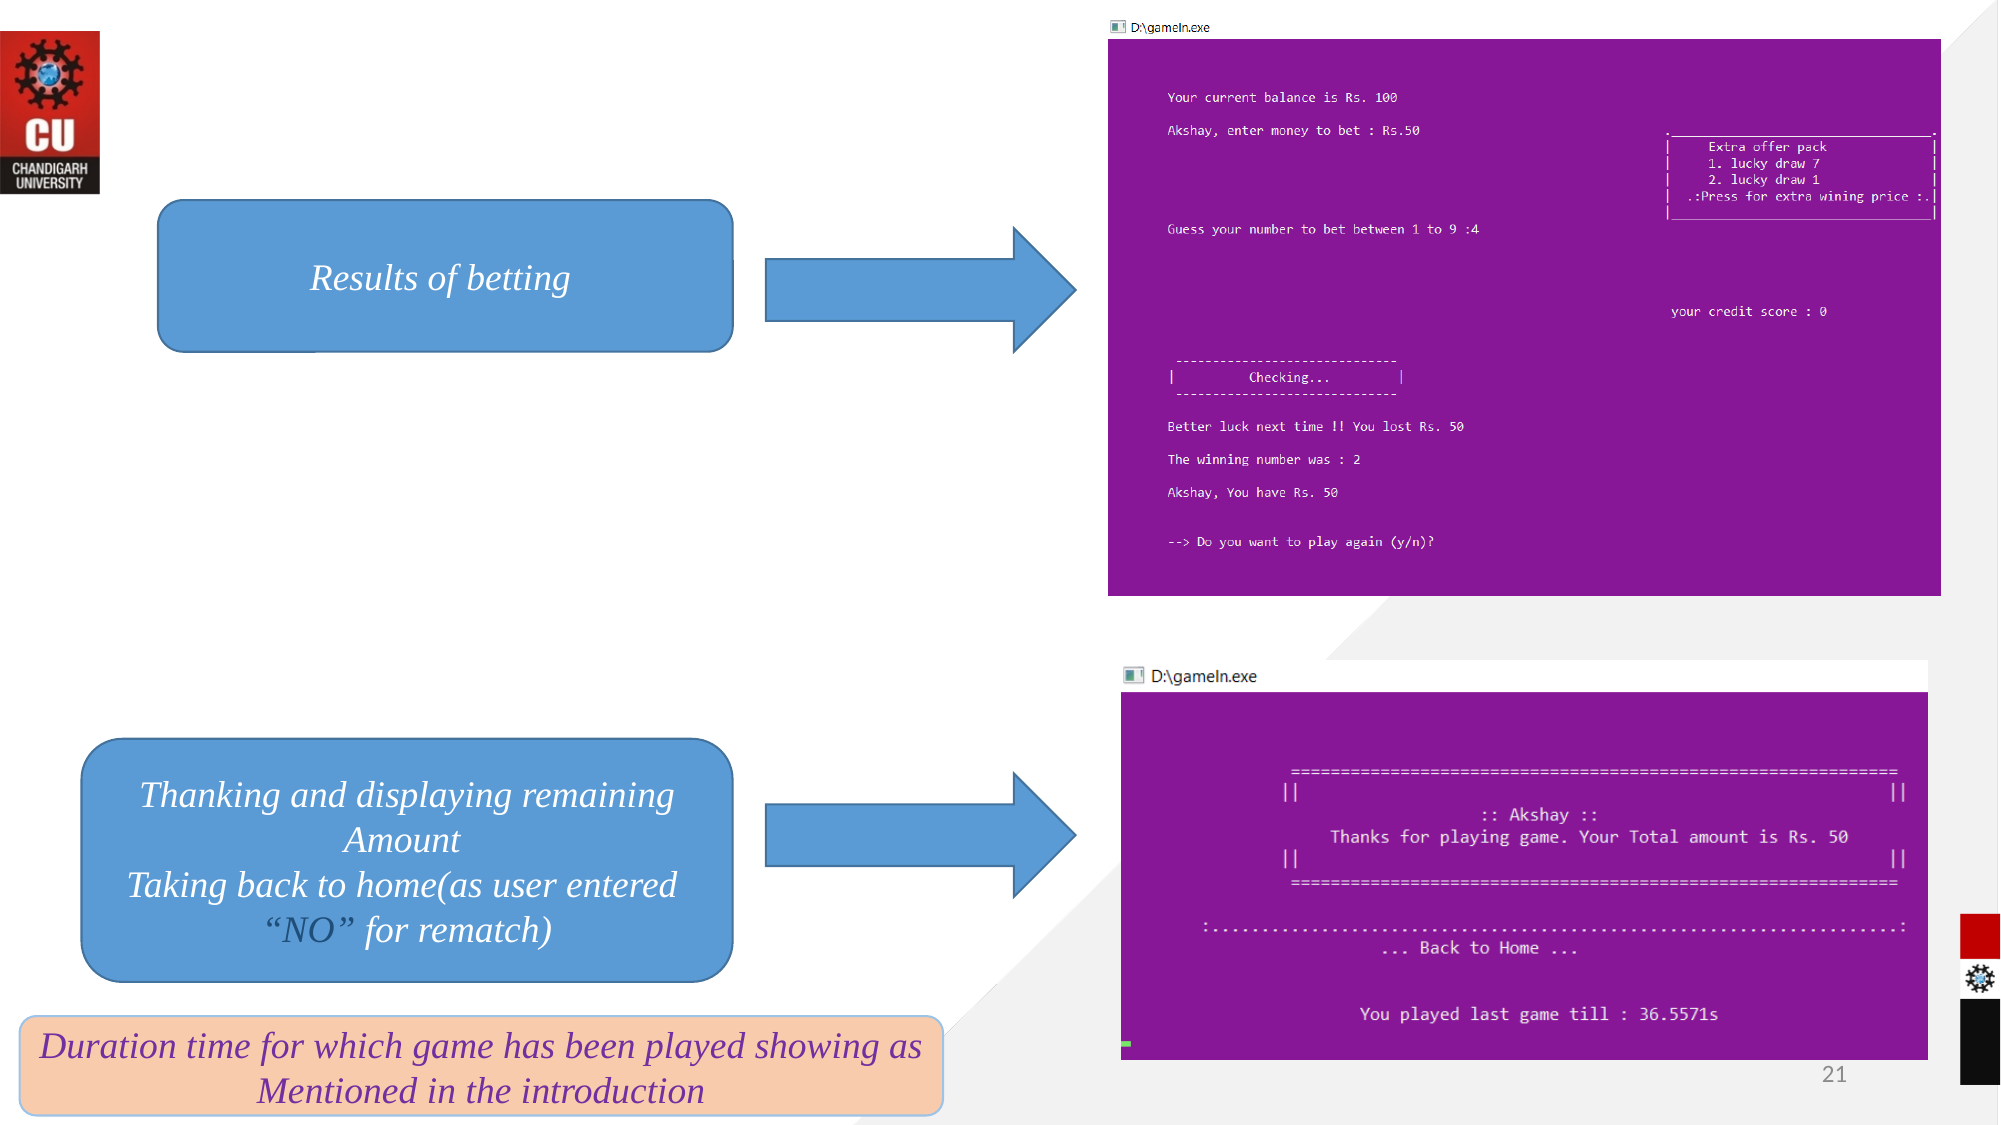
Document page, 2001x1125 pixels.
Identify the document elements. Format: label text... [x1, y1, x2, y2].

picture [0, 0, 2001, 1125]
text_box Results of betting [156, 199, 734, 353]
text_box [764, 771, 1078, 900]
text_box [764, 225, 1078, 355]
slide_number 21 [1412, 1060, 1863, 1103]
text_box Thanking and displaying remaining Amount Taking back to home(as user entered “NO” for rematch) [80, 737, 734, 983]
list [1108, 15, 1941, 596]
text_box Duration time for which game has been played showing as Mentioned in the introduction [18, 1015, 945, 1117]
